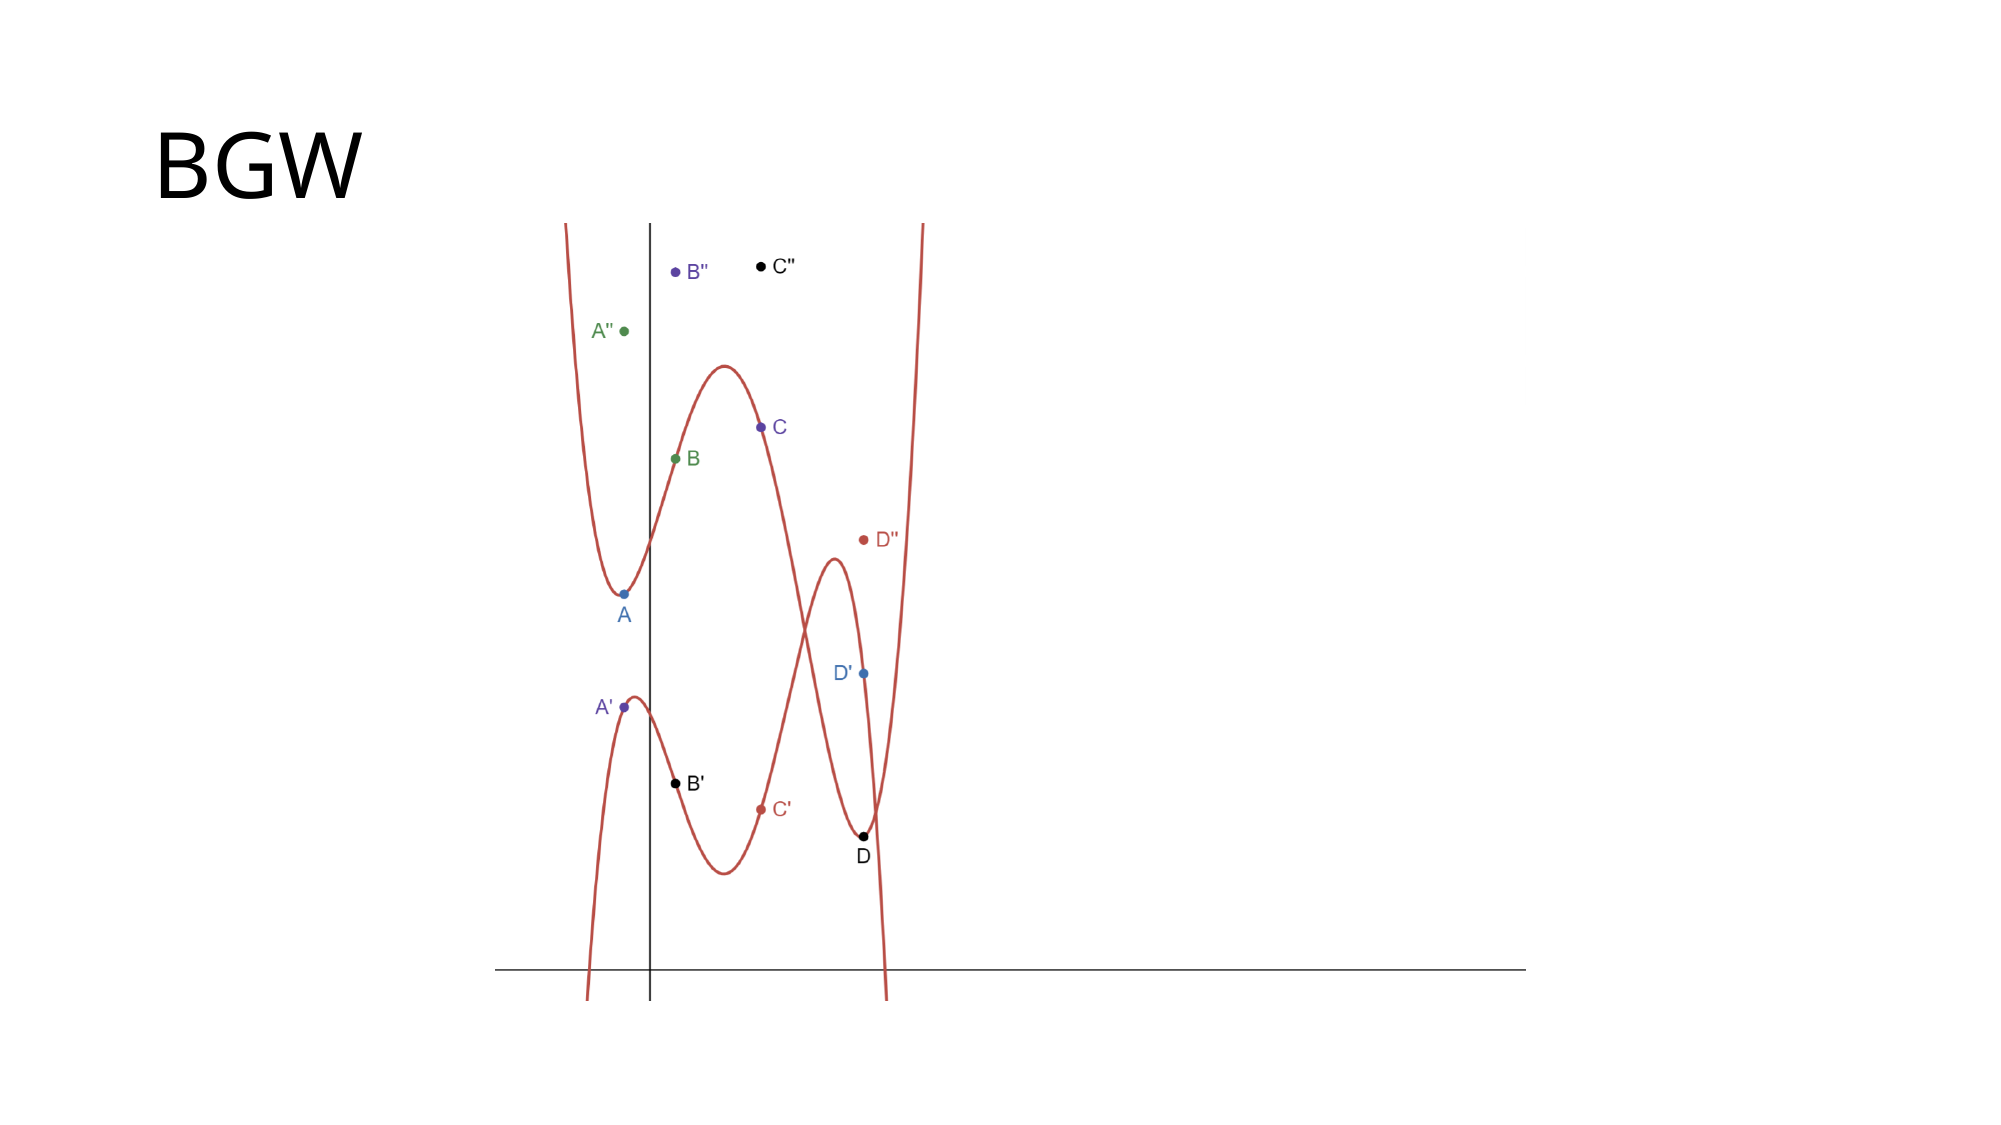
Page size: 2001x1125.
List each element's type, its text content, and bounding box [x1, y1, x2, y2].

title BGW [137, 59, 1863, 278]
picture [495, 223, 1526, 1002]
